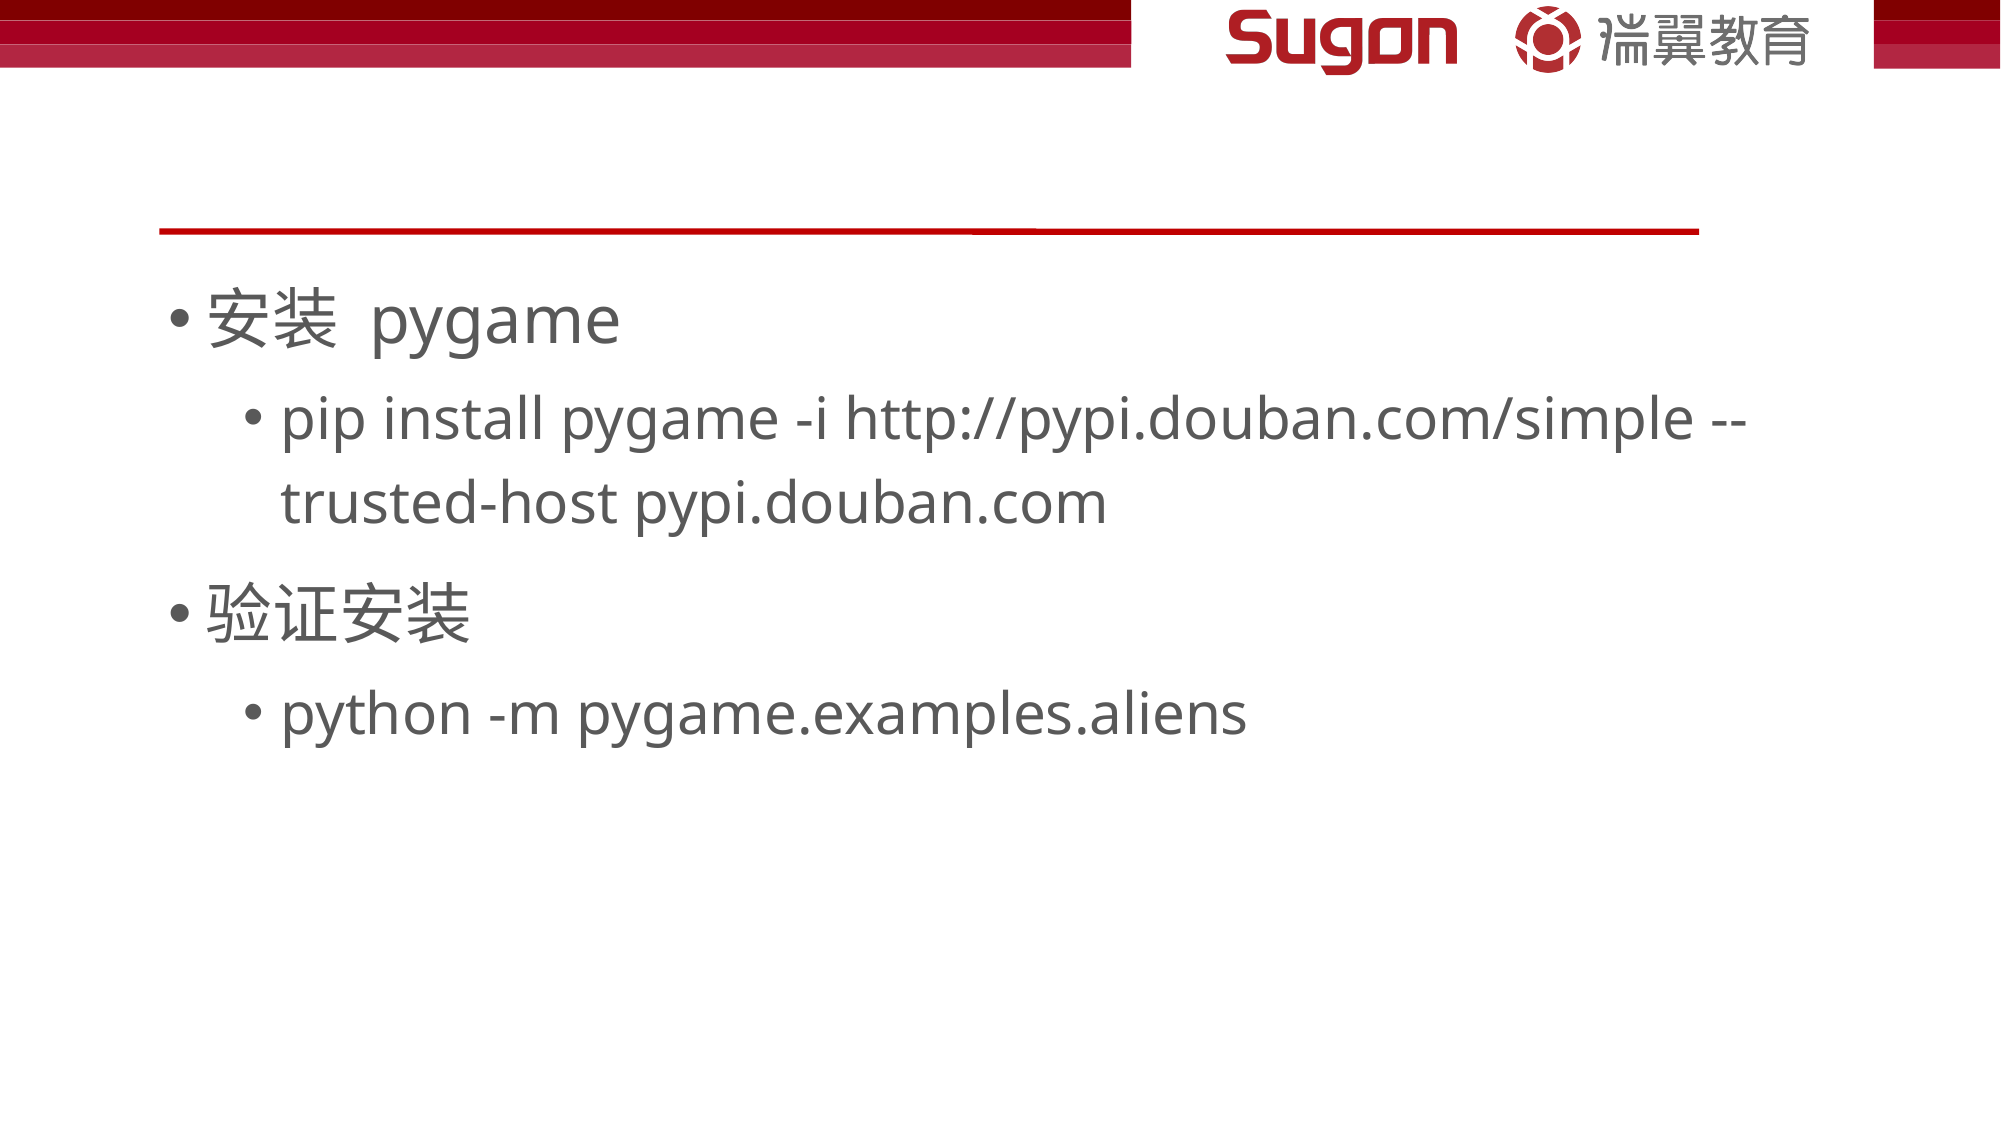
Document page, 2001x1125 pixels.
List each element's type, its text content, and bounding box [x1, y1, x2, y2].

list 安装 pygame pip install pygame -i http://pypi.douban.com/simple --trusted-host pypi.douban.com 验证安装 python -m pygame.examples.aliens [153, 253, 1879, 1028]
picture [1515, 6, 1809, 73]
picture [1194, 0, 1484, 102]
